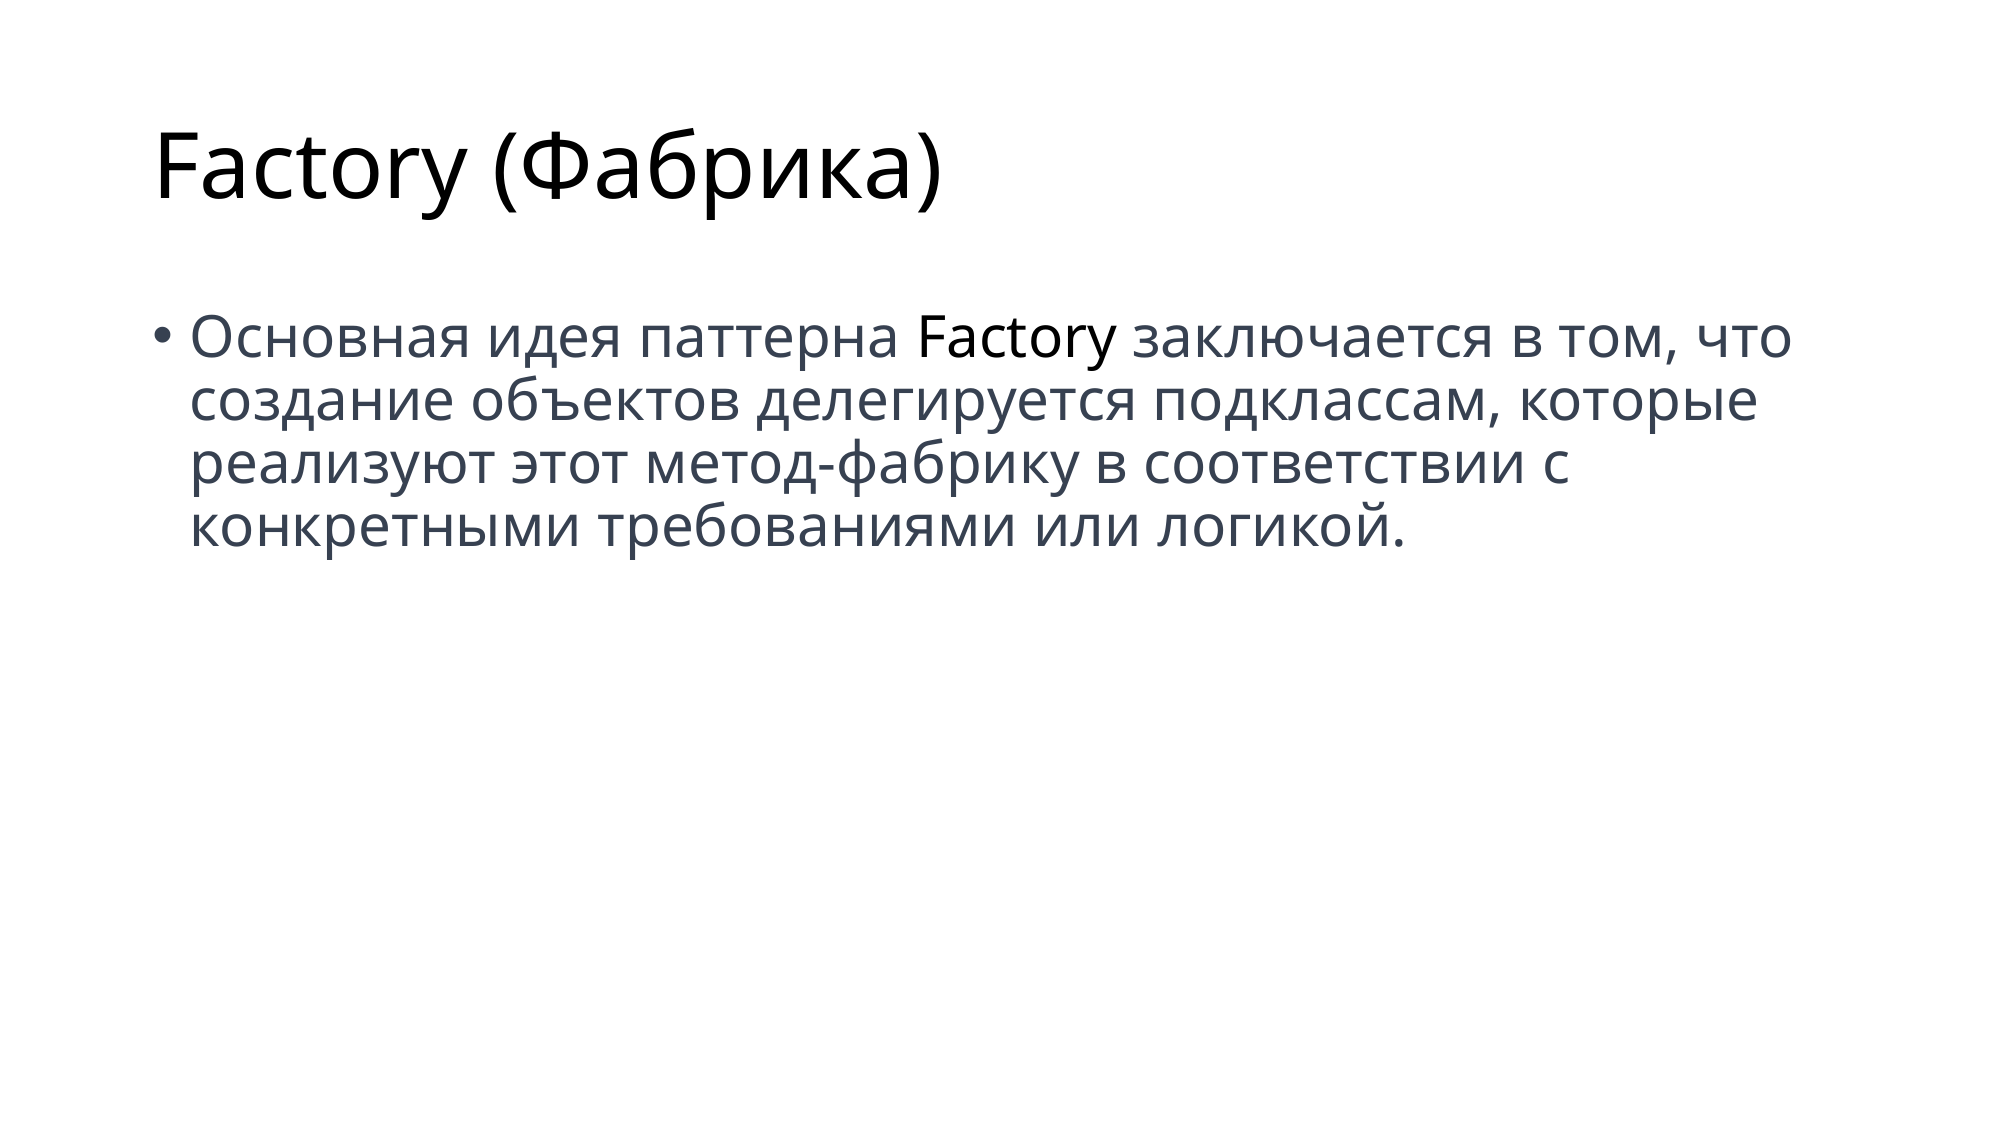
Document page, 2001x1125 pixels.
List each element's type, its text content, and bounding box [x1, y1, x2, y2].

title Factory (Фабрика) [137, 59, 1863, 278]
list Основная идея паттерна Factory заключается в том, что создание объектов делегируется подклассам, которые реализуют этот метод-фабрику в соответствии с конкретными требованиями или логикой. [137, 299, 1863, 1014]
